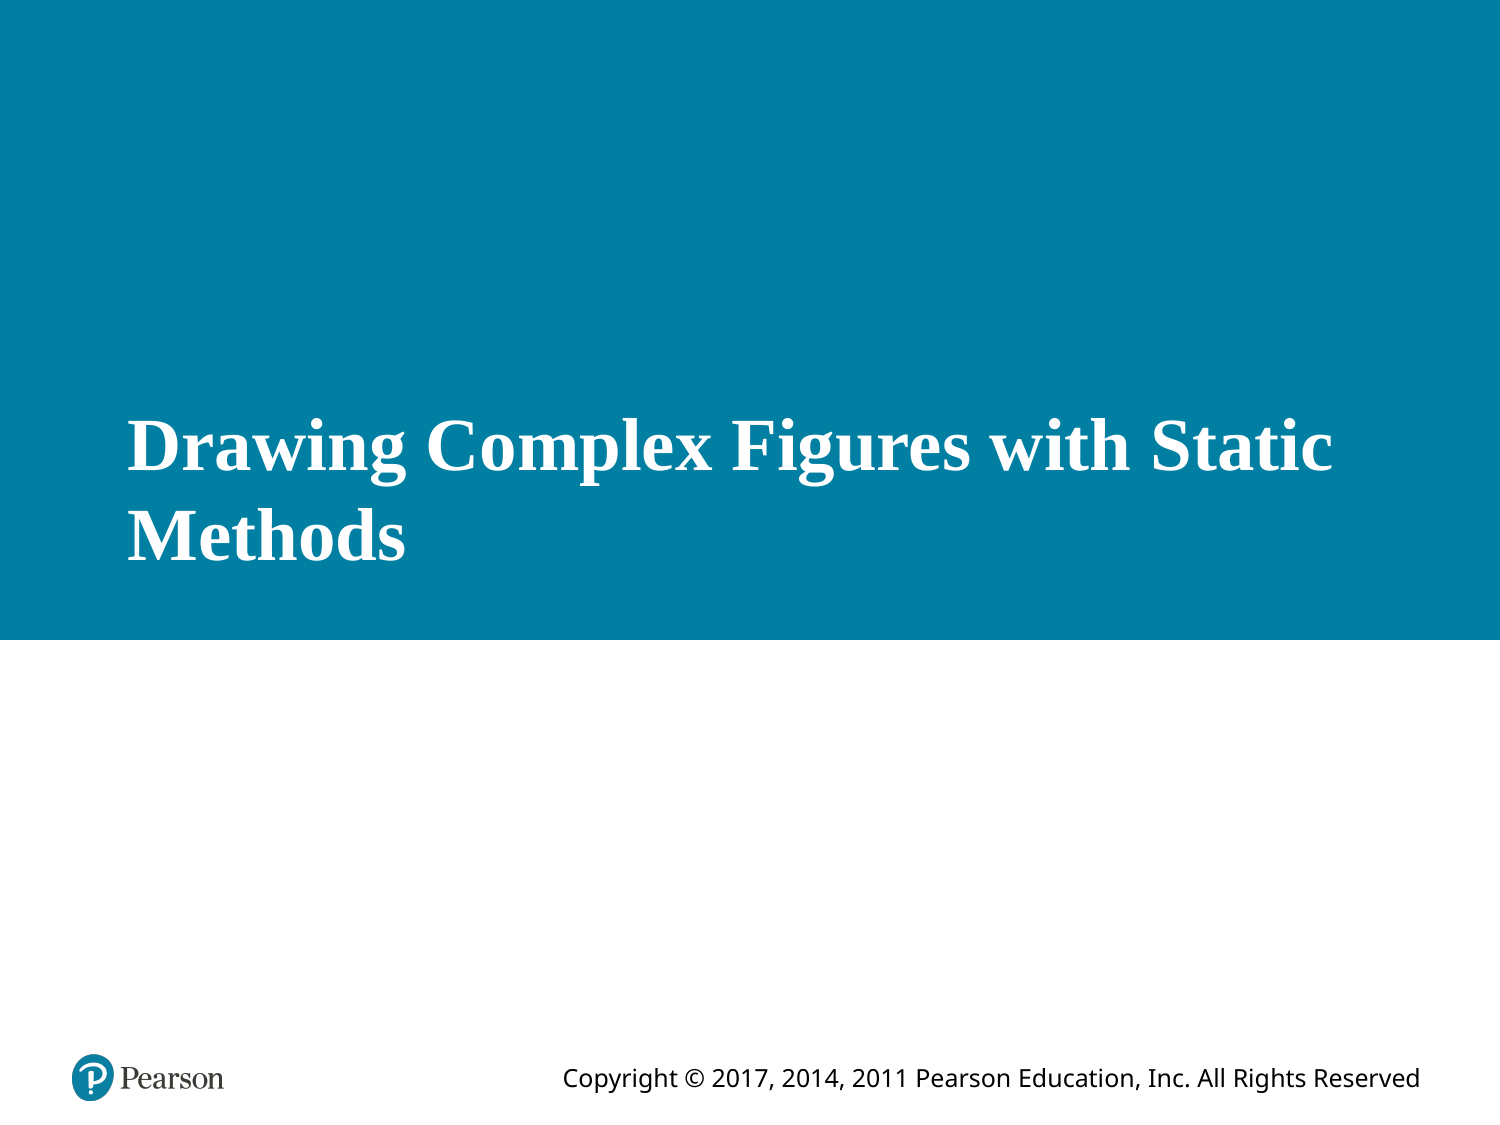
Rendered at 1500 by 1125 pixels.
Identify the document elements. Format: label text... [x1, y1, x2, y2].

title Drawing Complex Figures with Static Methods [112, 125, 1388, 591]
picture [72, 1054, 88, 1070]
picture [80, 1063, 106, 1088]
picture [98, 1054, 224, 1101]
picture [72, 1087, 83, 1101]
